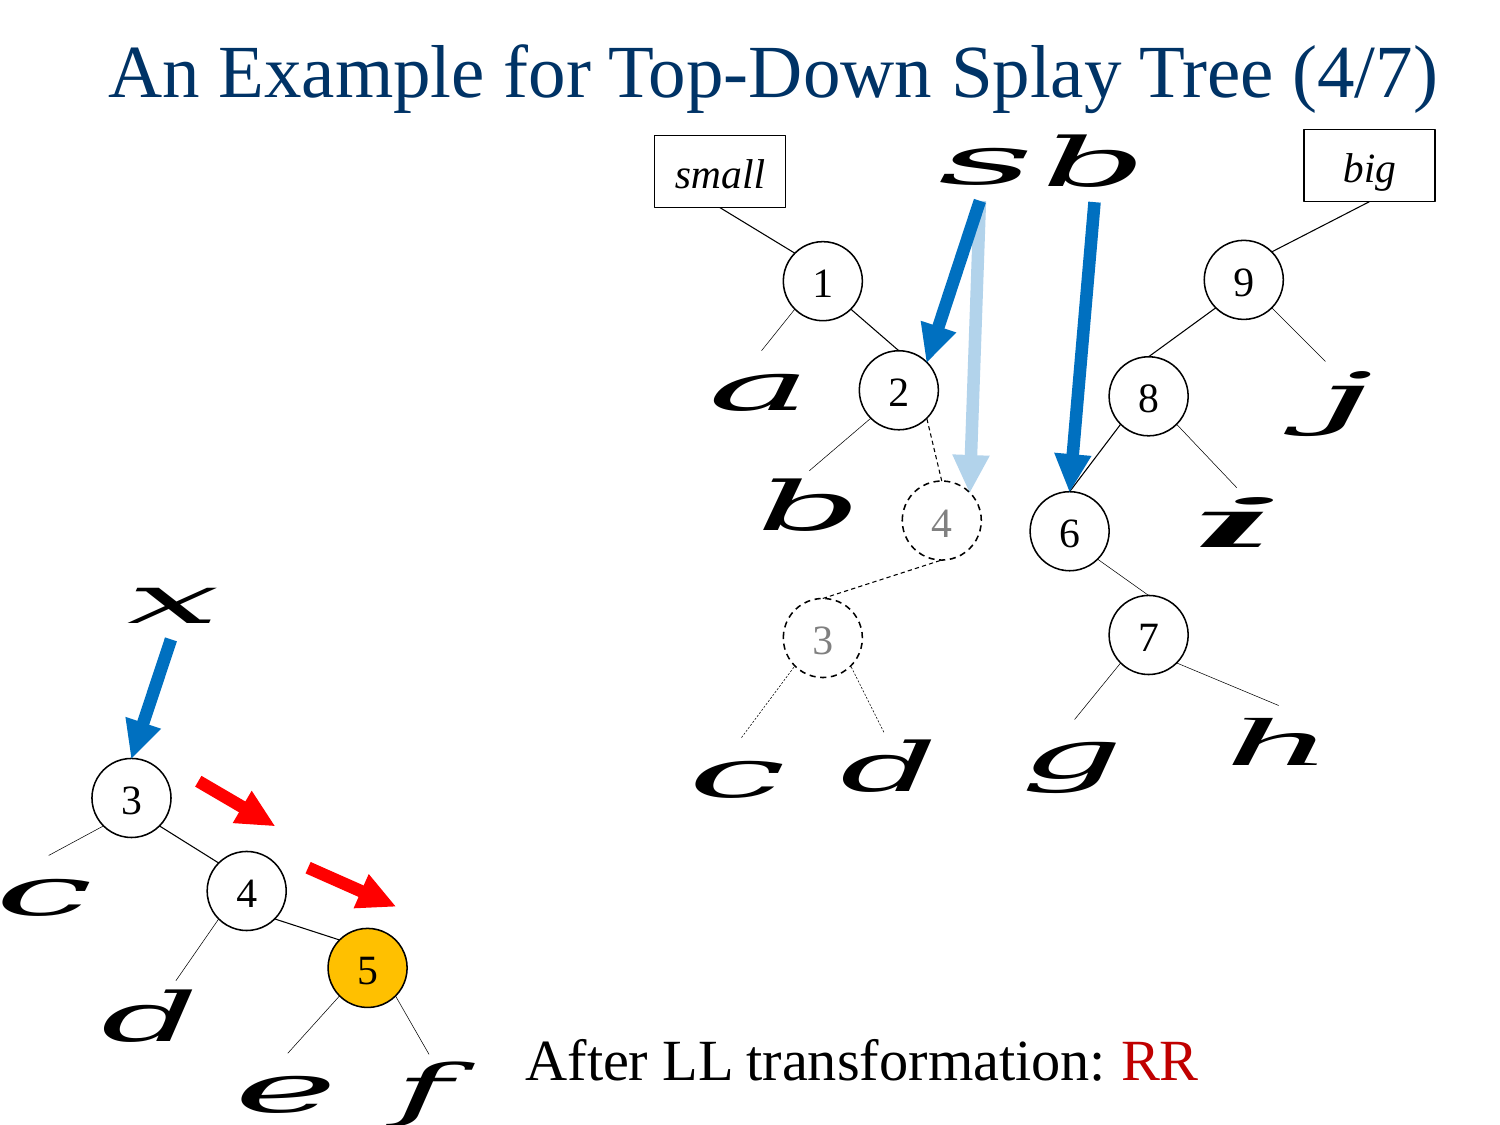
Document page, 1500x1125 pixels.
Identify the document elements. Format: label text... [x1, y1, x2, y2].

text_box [926, 200, 969, 363]
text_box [198, 781, 275, 826]
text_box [850, 309, 899, 351]
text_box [307, 867, 396, 907]
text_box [1176, 662, 1279, 706]
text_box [926, 418, 942, 481]
text_box 3 [783, 598, 863, 678]
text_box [809, 418, 871, 471]
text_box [131, 639, 171, 759]
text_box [1148, 307, 1216, 357]
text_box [1095, 424, 1121, 492]
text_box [741, 665, 795, 738]
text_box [1097, 559, 1149, 596]
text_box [0, 758, 483, 1125]
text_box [1176, 424, 1237, 488]
text_box After LL transformation: RR [510, 1014, 1214, 1100]
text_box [1074, 662, 1121, 720]
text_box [822, 559, 942, 599]
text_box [969, 200, 980, 493]
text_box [1069, 202, 1095, 492]
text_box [850, 665, 884, 733]
text_box 7 [1109, 595, 1189, 675]
title An Example for Top-Down Splay Tree (4/7) [79, 0, 1468, 162]
text_box 4 [902, 481, 982, 561]
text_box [654, 125, 1436, 438]
text_box 6 [1030, 491, 1110, 571]
